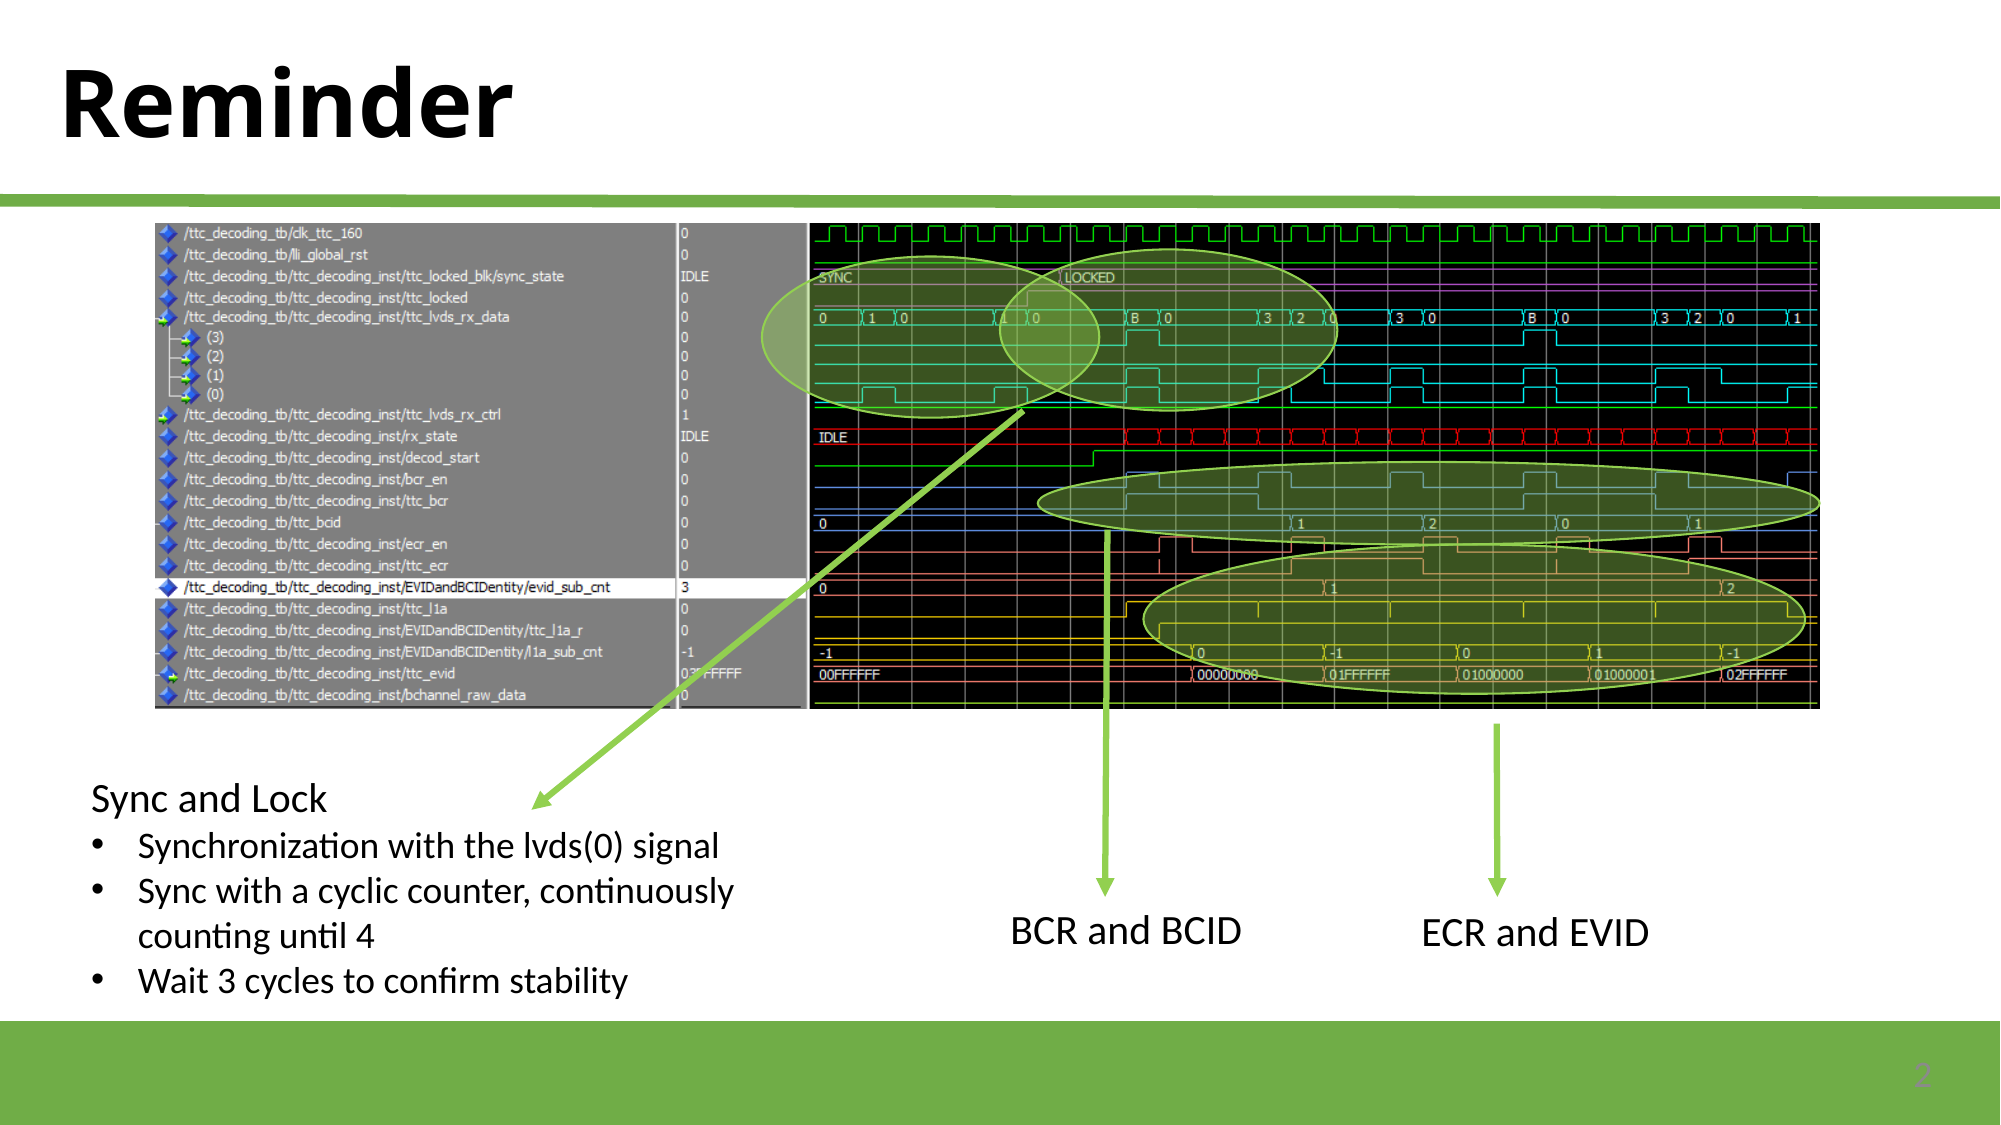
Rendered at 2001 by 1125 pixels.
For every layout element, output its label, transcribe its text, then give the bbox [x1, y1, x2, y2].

text_box BCR and BCID [995, 895, 1258, 961]
title Reminder [43, 207, 1769, 216]
text_box ECR and EVID [1406, 896, 1665, 962]
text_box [531, 410, 1024, 810]
text_box [0, 1021, 2000, 1125]
text_box Sync and Lock Synchronization with the lvds(0) signal Sync with a cyclic counter, continuously counting until 4 Wait 3 cycles to confirm stability [76, 763, 873, 1008]
slide_number 2 [1497, 1042, 1948, 1103]
picture [155, 223, 1820, 709]
title Reminder [43, 0, 1769, 196]
